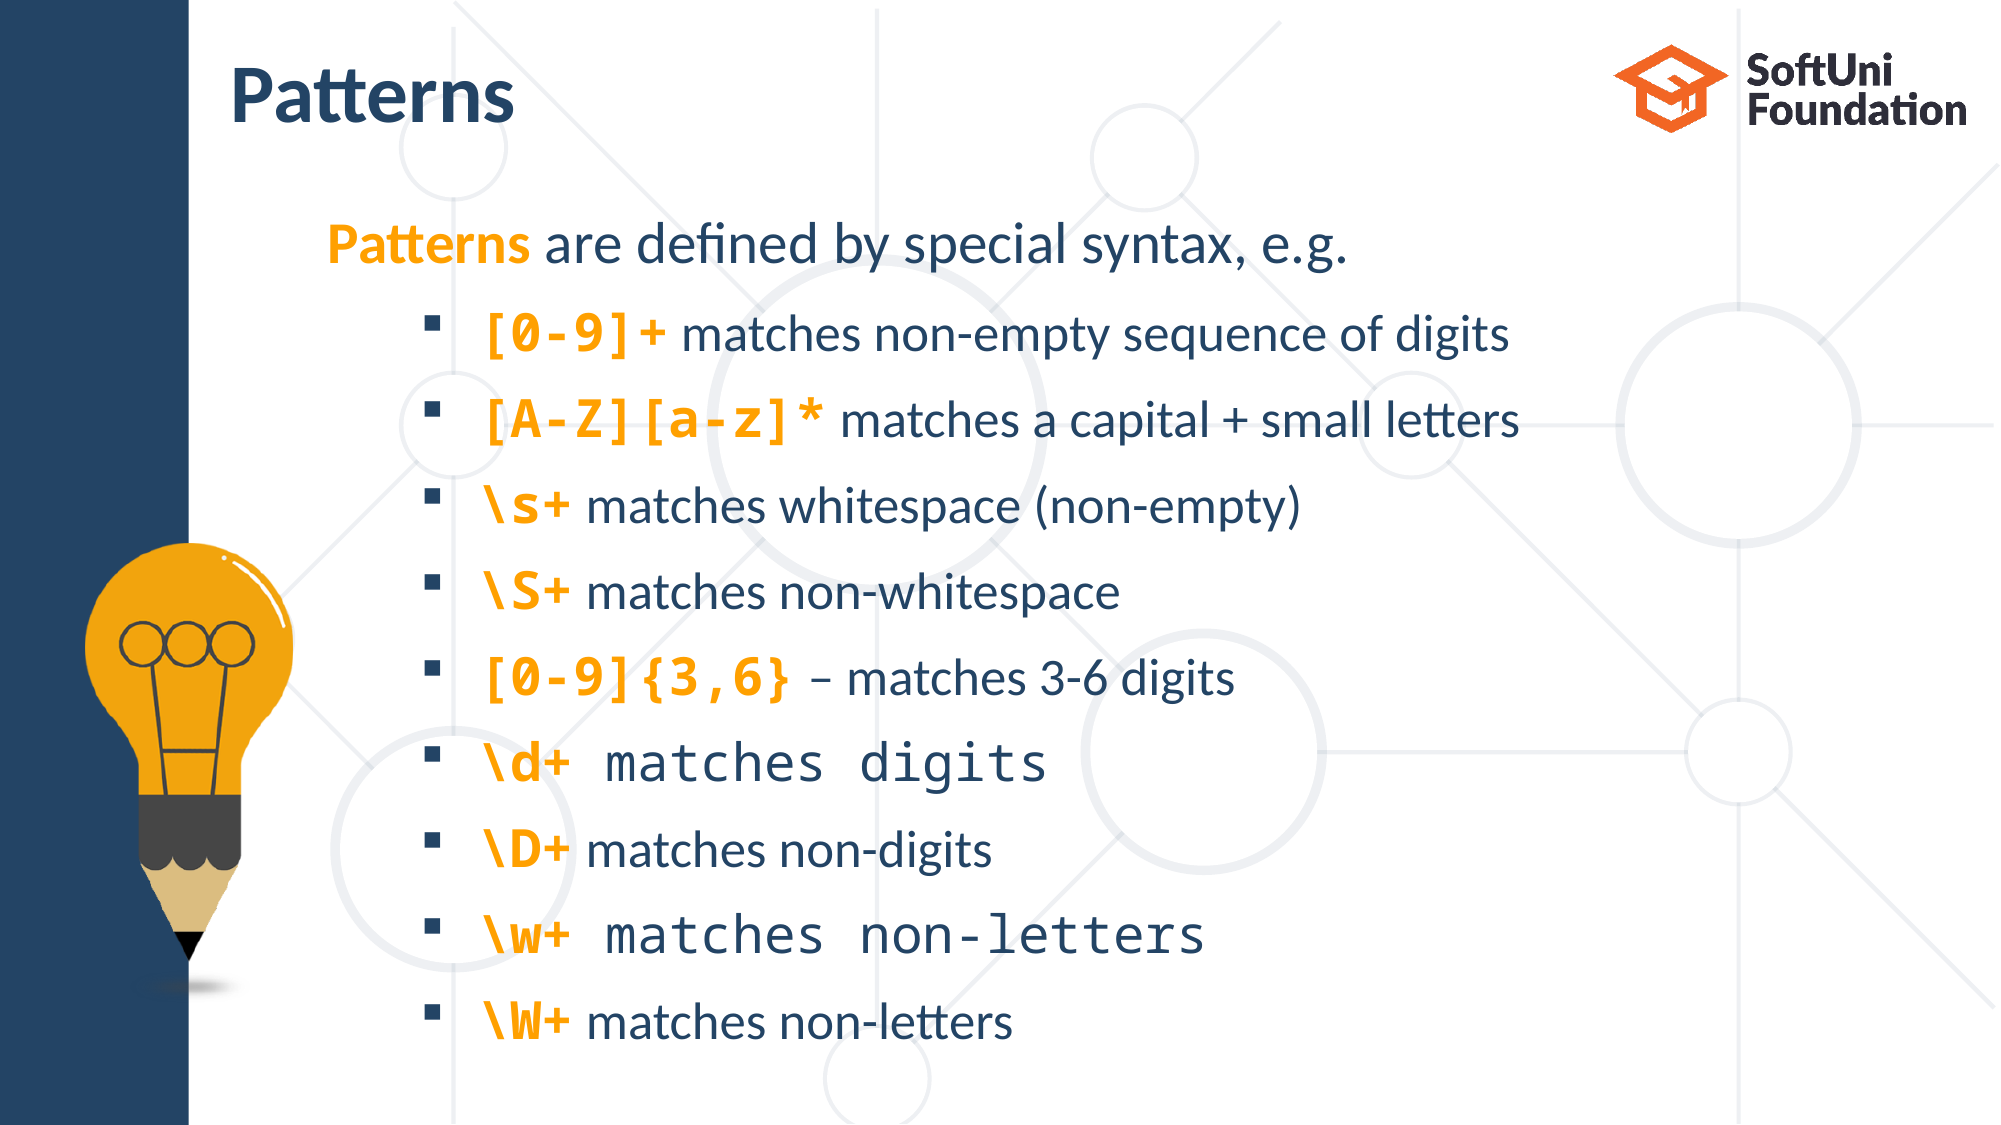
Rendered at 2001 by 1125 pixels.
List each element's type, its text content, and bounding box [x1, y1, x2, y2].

picture [1613, 44, 1966, 133]
title Patterns [212, 16, 1591, 162]
picture [85, 543, 293, 1003]
list Patterns are defined by special syntax, e.g. [0-9]+ matches non-empty sequence of digits [A-Z][a-z]* matches a capital + small letters \s+ matches whitespace (non-empty) \S+ matches non-whitespace [0-9]{3,6} – matches 3-6 digits \d+ matches digits \D+ matches non-digits \w+ matches non-letters \W+ matches non-letters [309, 195, 1957, 1061]
